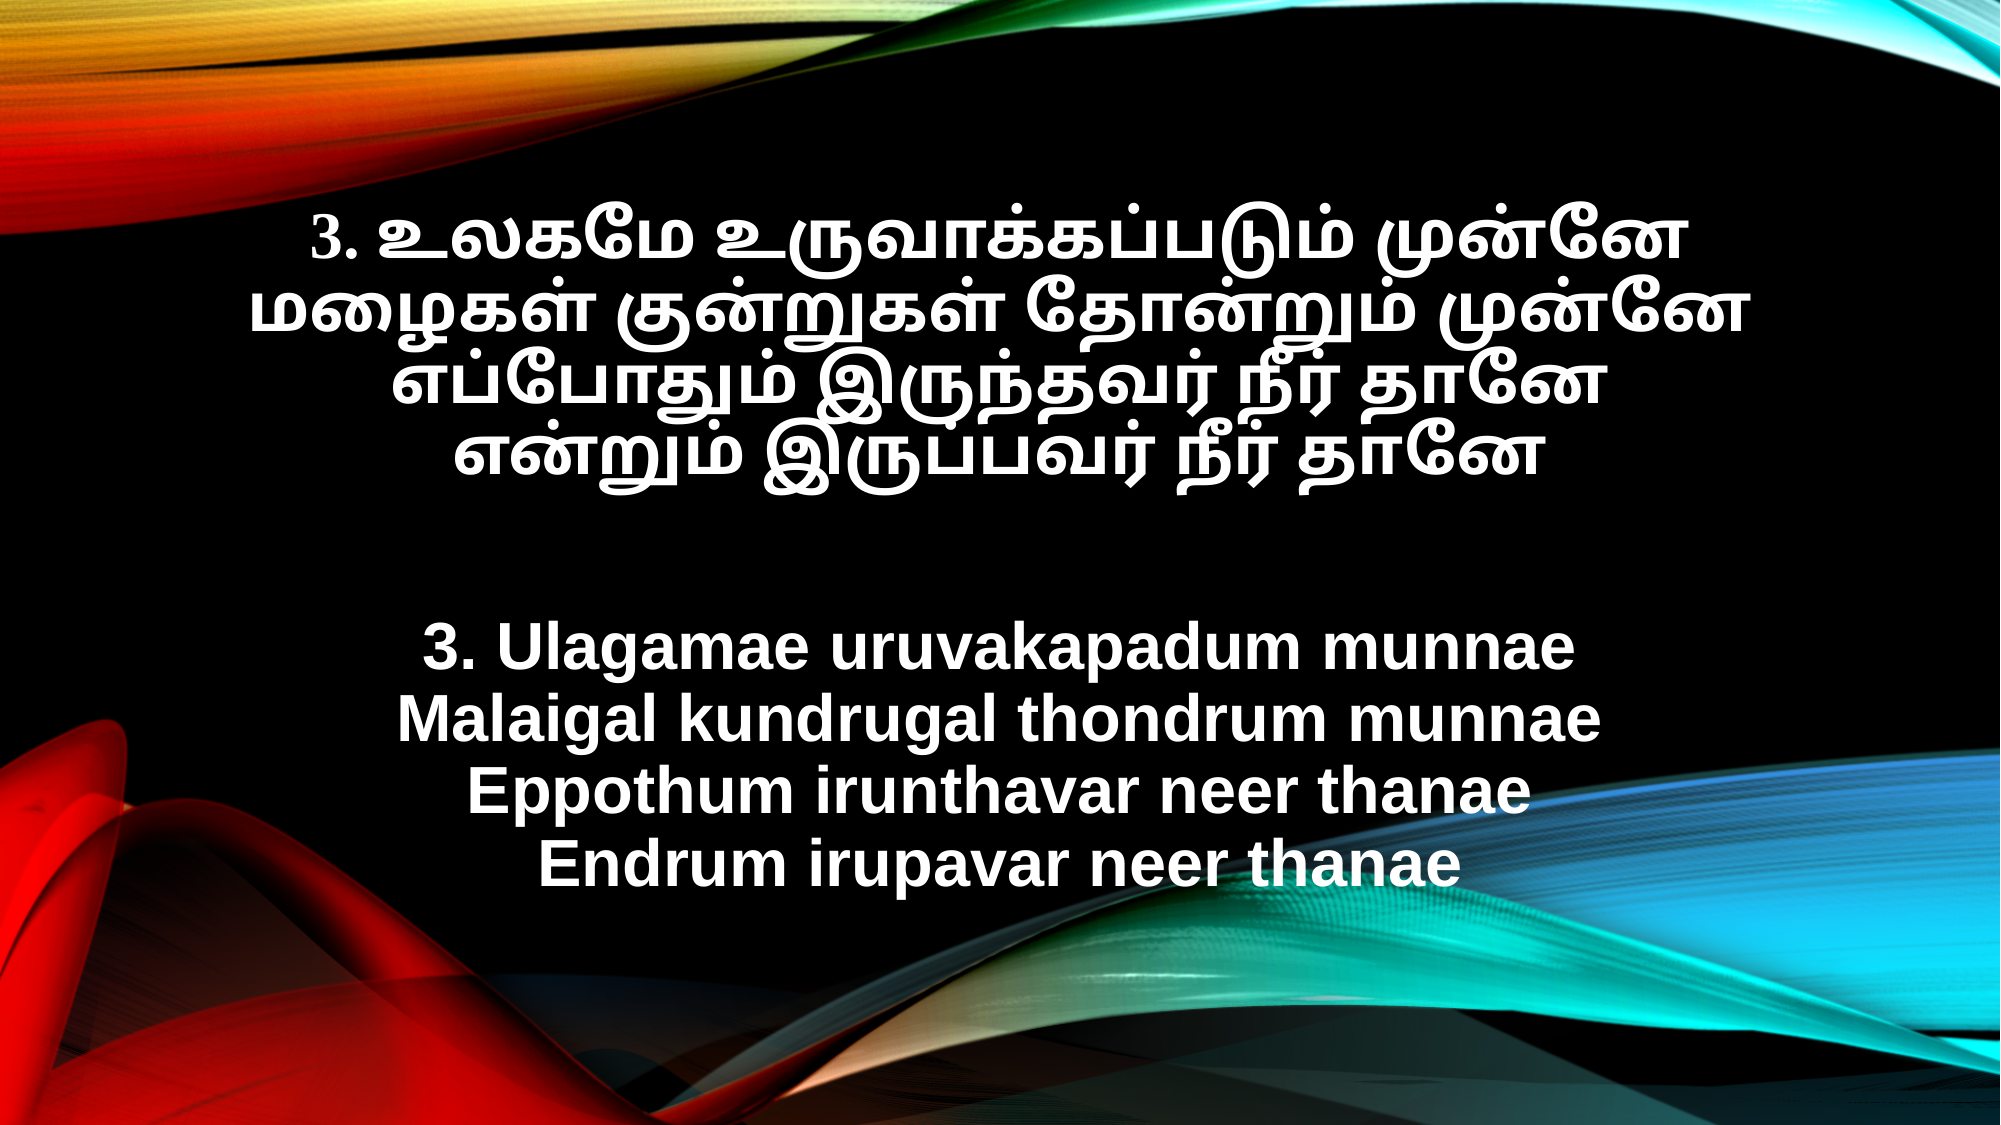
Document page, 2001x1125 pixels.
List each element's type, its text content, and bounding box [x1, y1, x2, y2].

subtitle 3. உலகமே உருவாக்கப்படும் முன்னே மழைகள் குன்றுகள் தோன்றும் முன்னே எப்போதும் இருந்தவர் நீர் தானே என்றும் இருப்பவர் நீர் தானே 3. Ulagamae uruvakapadum munnae Malaigal kundrugal thondrum munnae Eppothum irunthavar neer thanae Endrum irupavar neer thanae [0, 0, 2000, 1125]
